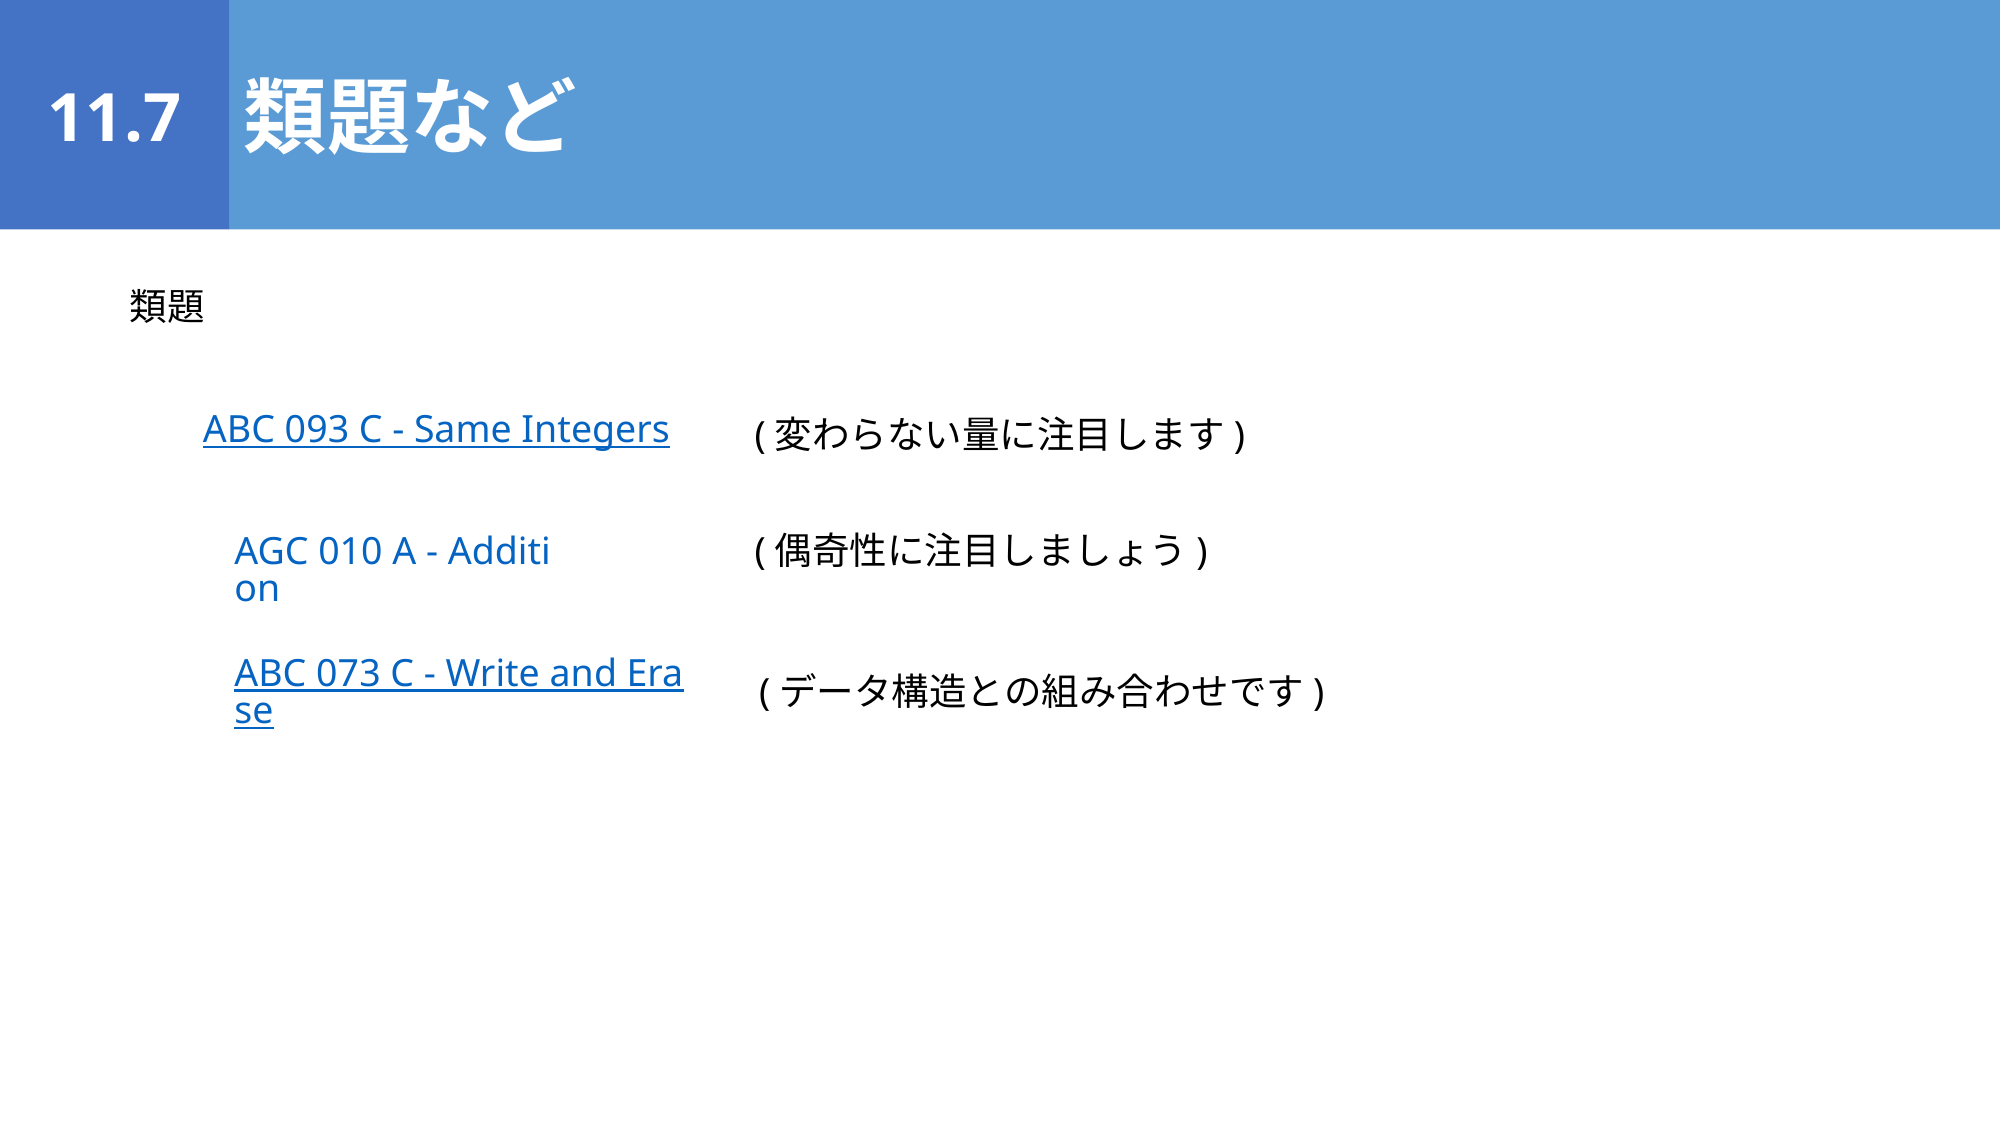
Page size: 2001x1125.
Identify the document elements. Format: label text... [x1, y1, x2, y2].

text_box 類題 [115, 276, 220, 336]
text_box (データ構造との組み合わせです) [744, 660, 1340, 720]
text_box 11.7 [0, 0, 230, 230]
text_box AGC 010 A - Addition [219, 519, 574, 586]
text_box ABC 093 C - Same Integers [188, 397, 686, 464]
text_box (変わらない量に注目します) [739, 404, 1260, 464]
text_box ABC 073 C - Write and Erase [219, 641, 705, 707]
text_box (偶奇性に注目しましょう) [739, 519, 1223, 580]
text_box 類題など [230, 0, 2000, 230]
